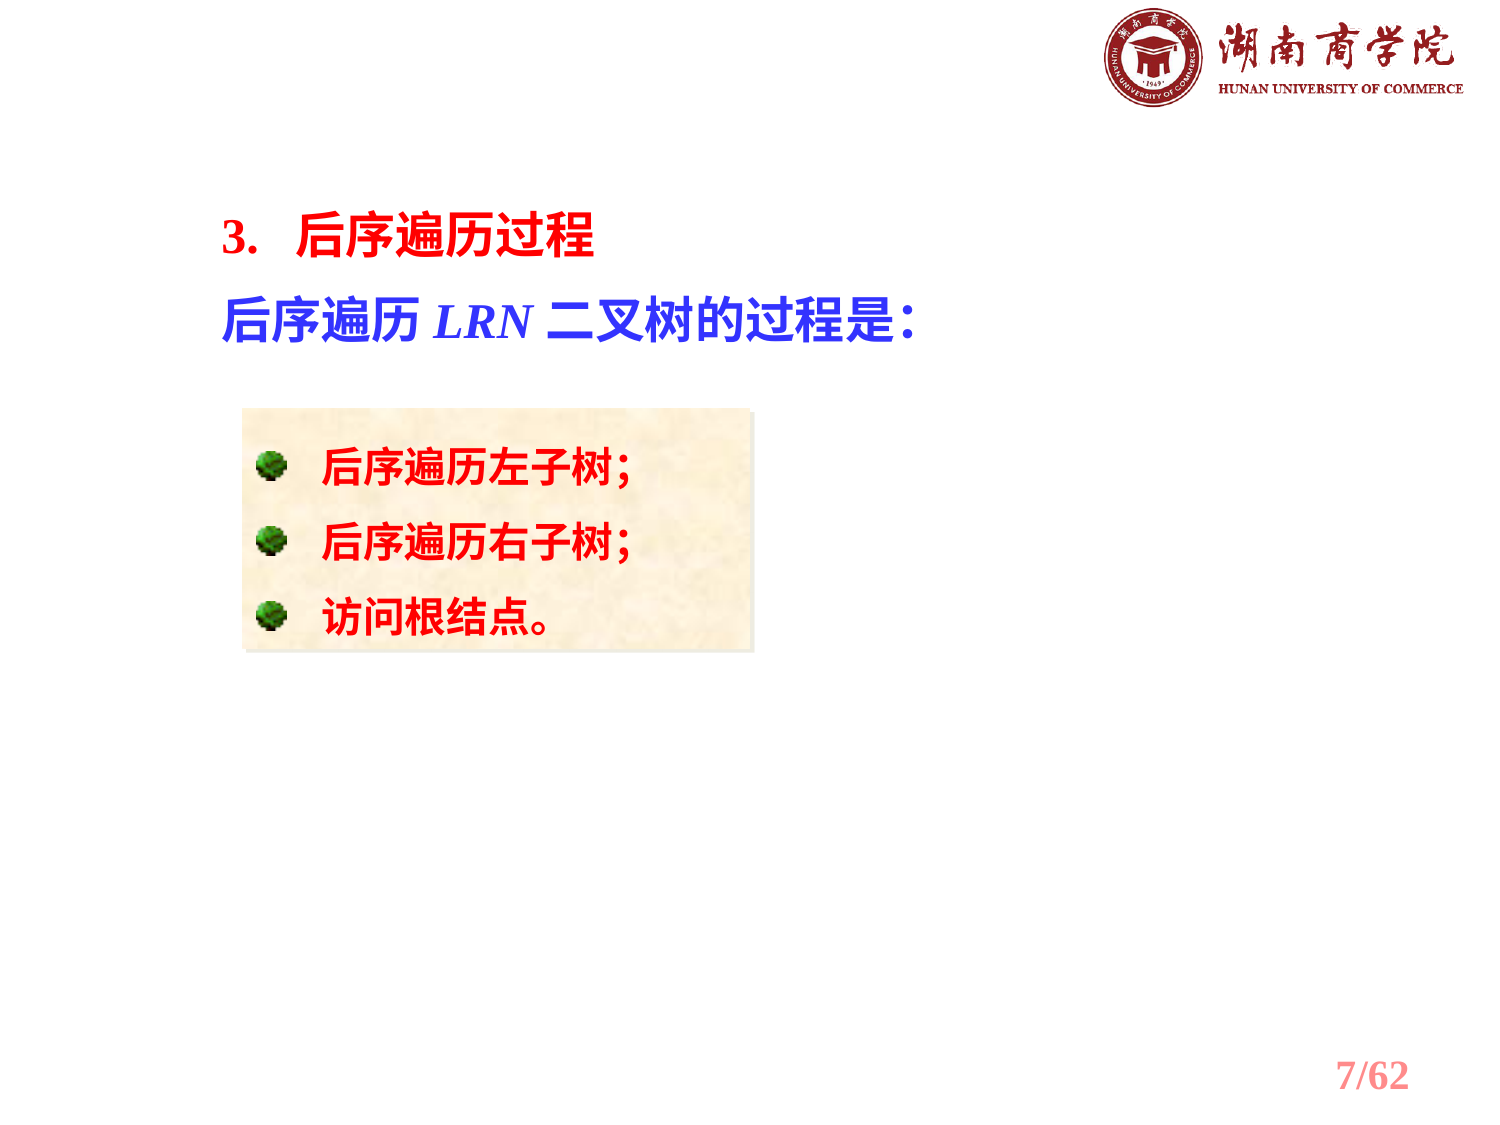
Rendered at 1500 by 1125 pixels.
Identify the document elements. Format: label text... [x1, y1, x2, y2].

picture [1074, 0, 1489, 113]
picture [256, 451, 287, 481]
picture [256, 601, 287, 631]
picture [256, 526, 287, 556]
slide_number 7/62 [1074, 1042, 1425, 1103]
text_box 3. 后序遍历过程 后序遍历LRN二叉树的过程是： [206, 196, 1044, 357]
text_box 后序遍历左子树； 后序遍历右子树； 访问根结点。 [242, 408, 750, 649]
